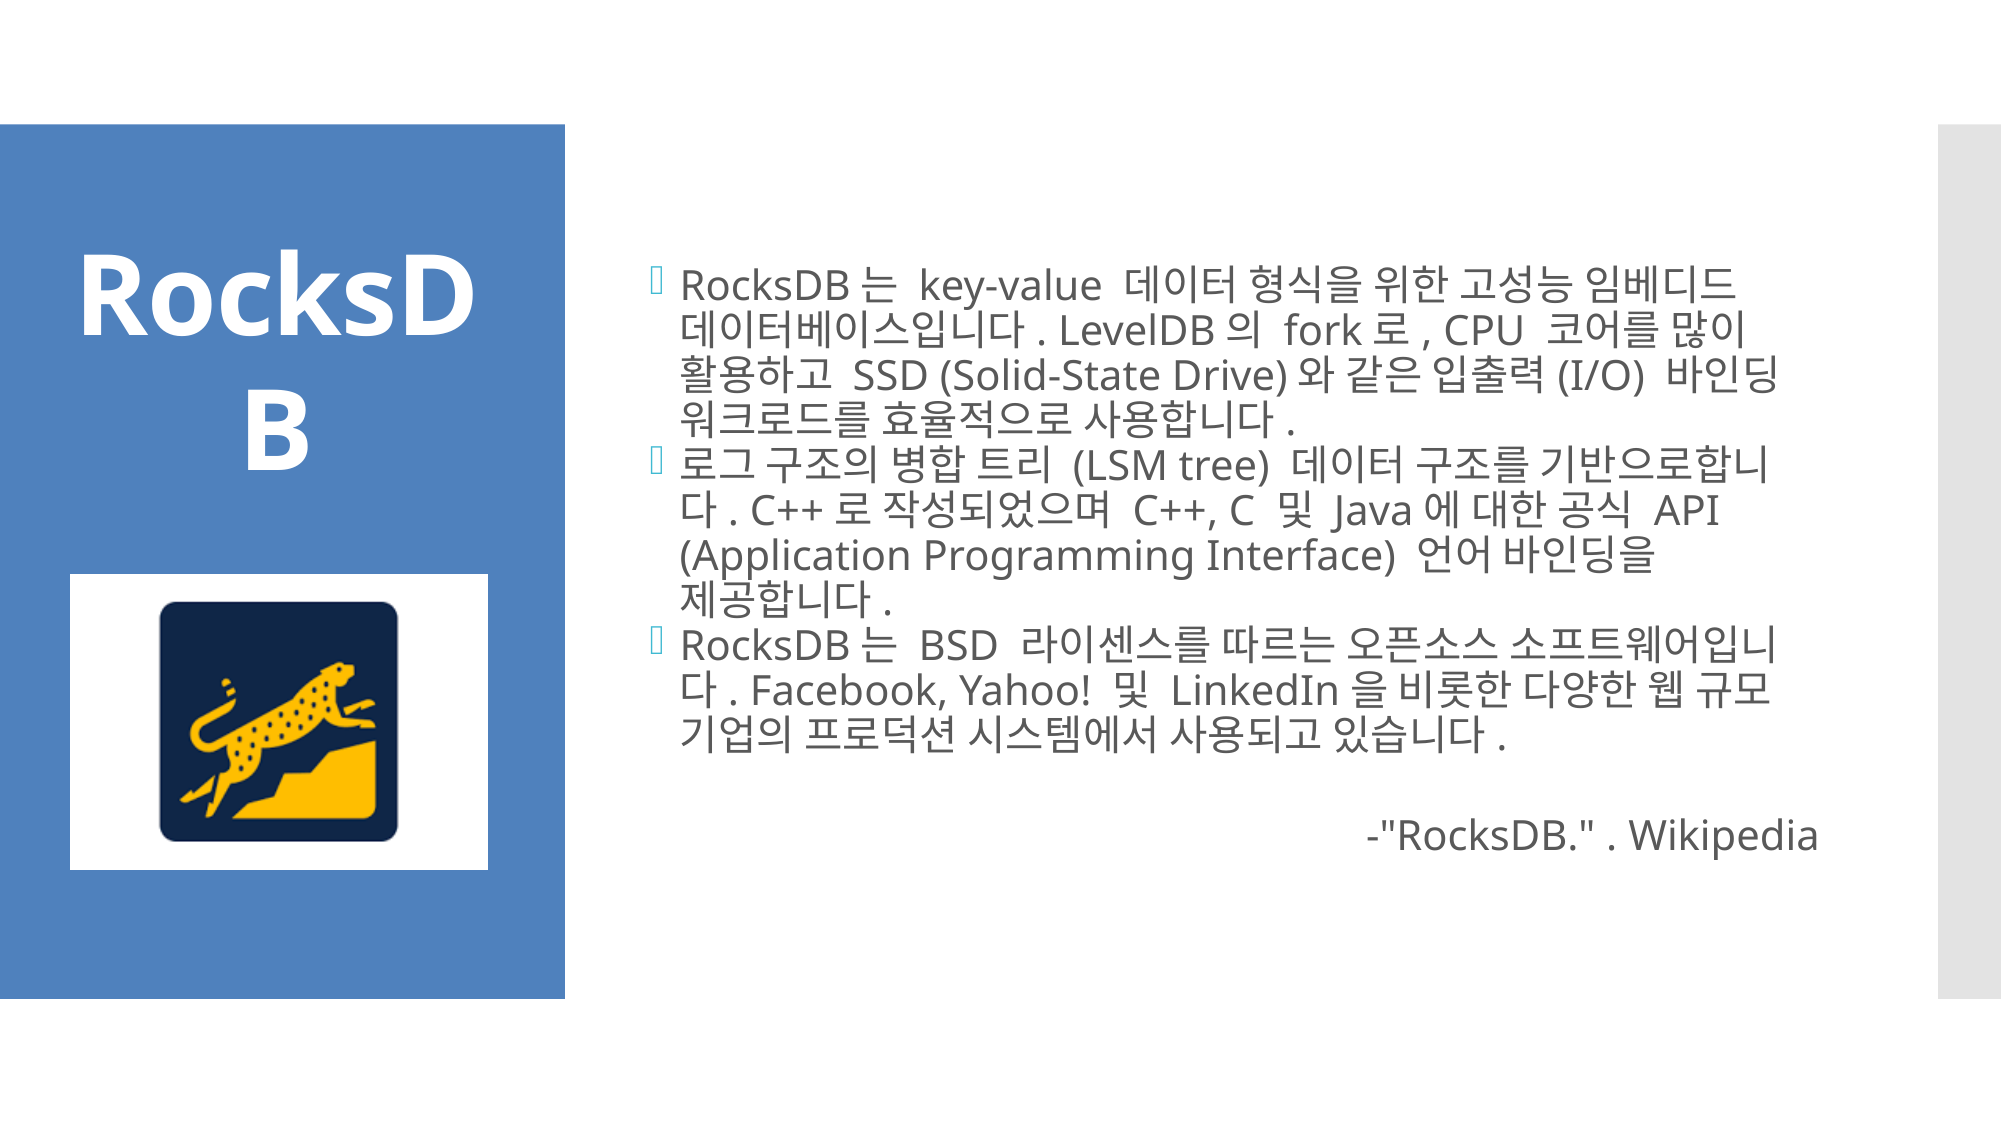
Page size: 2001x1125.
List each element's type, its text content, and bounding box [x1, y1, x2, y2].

text_box RocksDB [34, 210, 519, 506]
text_box RocksDB는 key-value 데이터 형식을 위한 고성능 임베디드 데이터베이스입니다. LevelDB의 fork로, CPU 코어를 많이 활용하고 SSD (Solid-State Drive)와 같은 입출력(I/O) 바인딩 워크로드를 효율적으로 사용합니다. 로그 구조의 병합 트리 (LSM tree) 데이터 구조를 기반으로합니다. C++로 작성되었으며 C++, C 및 Java에 대한 공식 API (Application Programming Interface) 언어 바인딩을 제공합니다. RocksDB는 BSD 라이센스를 따르는 오픈소스 소프트웨어입니다. Facebook, Yahoo! 및 LinkedIn을 비롯한 다양한 웹 규모 기업의 프로덕션 시스템에서 사용되고 있습니다. -"RocksDB." . Wikipedia [634, 141, 1835, 982]
picture [70, 573, 488, 870]
